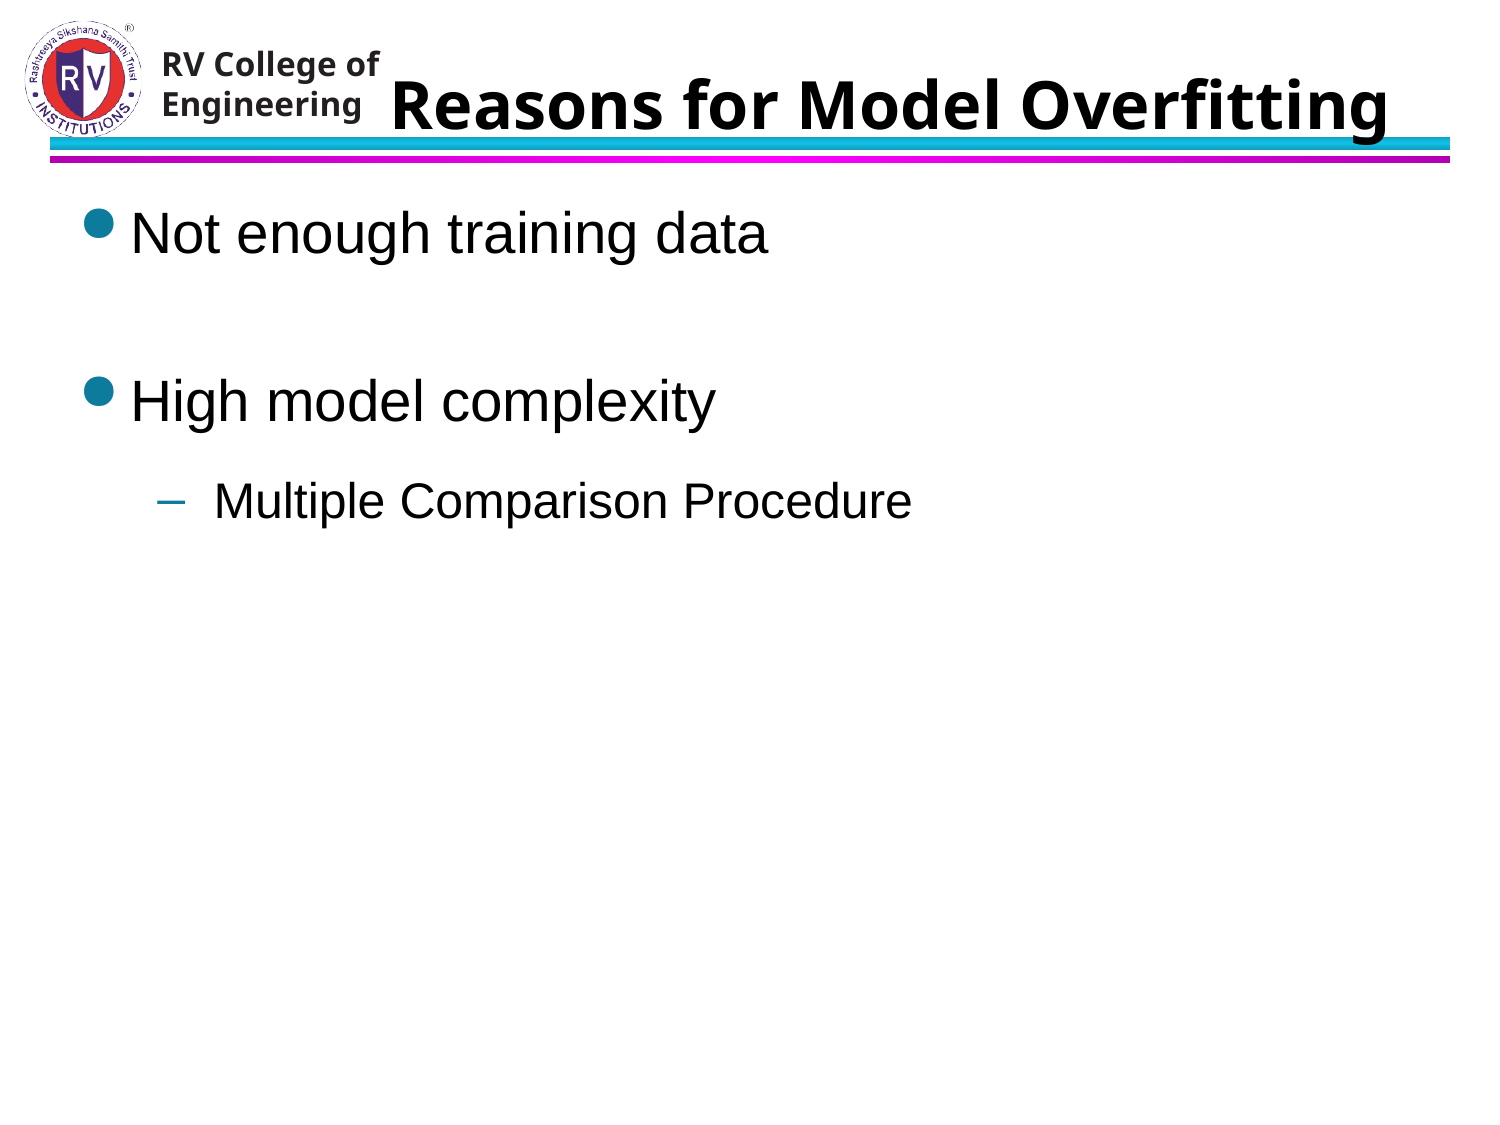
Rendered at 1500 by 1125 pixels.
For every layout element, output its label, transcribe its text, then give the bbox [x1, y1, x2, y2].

title Reasons for Model Overfitting [375, 0, 1438, 150]
picture [24, 21, 142, 138]
list Not enough training data High model complexity Multiple Comparison Procedure [67, 187, 1432, 1038]
